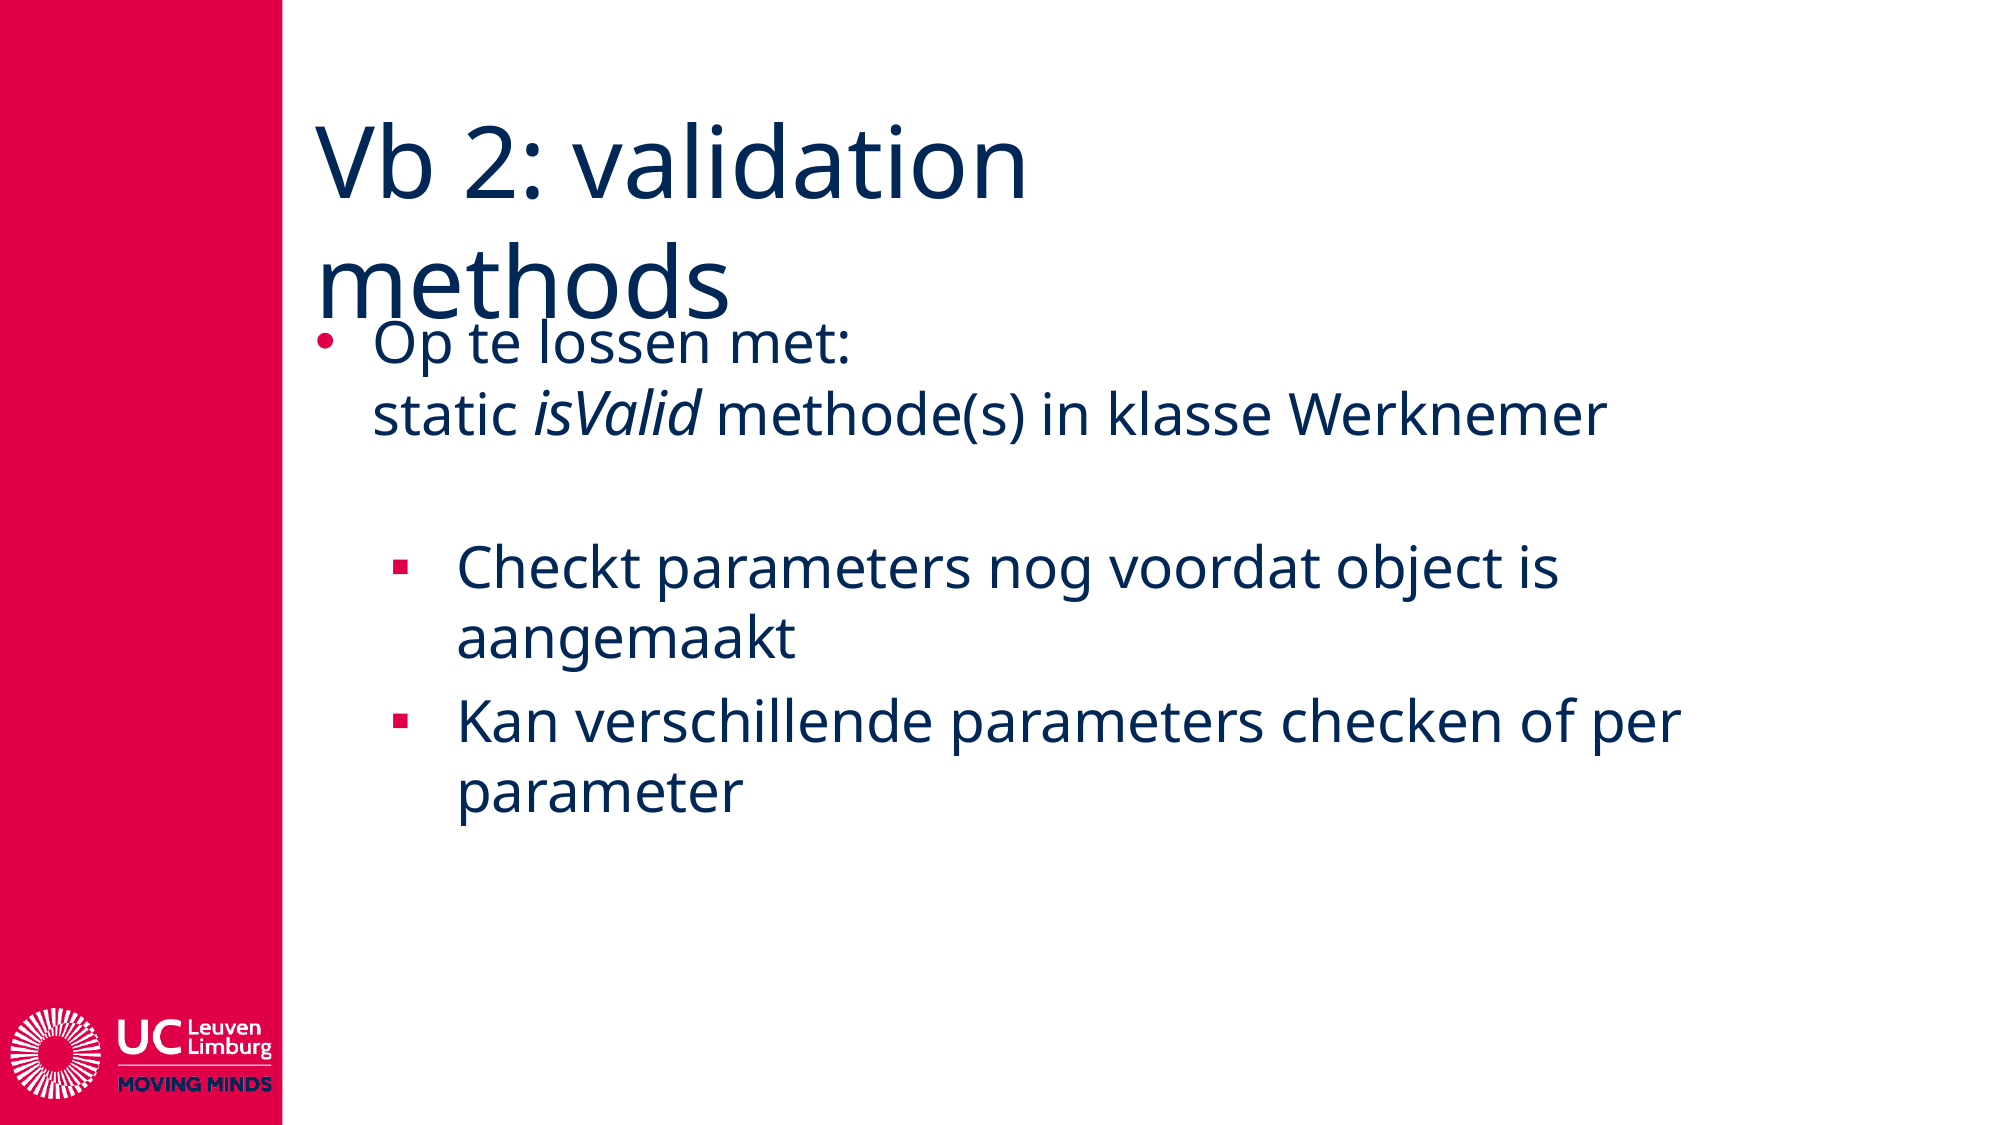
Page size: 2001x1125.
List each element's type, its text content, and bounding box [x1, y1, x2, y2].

picture [10, 1008, 272, 1099]
title Vb 2: validation methods [313, 96, 1419, 304]
text_box Op te lossen met: static isValid methode(s) in klasse Werknemer Checkt parameters nog voordat object is aangemaakt Kan verschillende parameters checken of per parameter [313, 304, 1899, 824]
